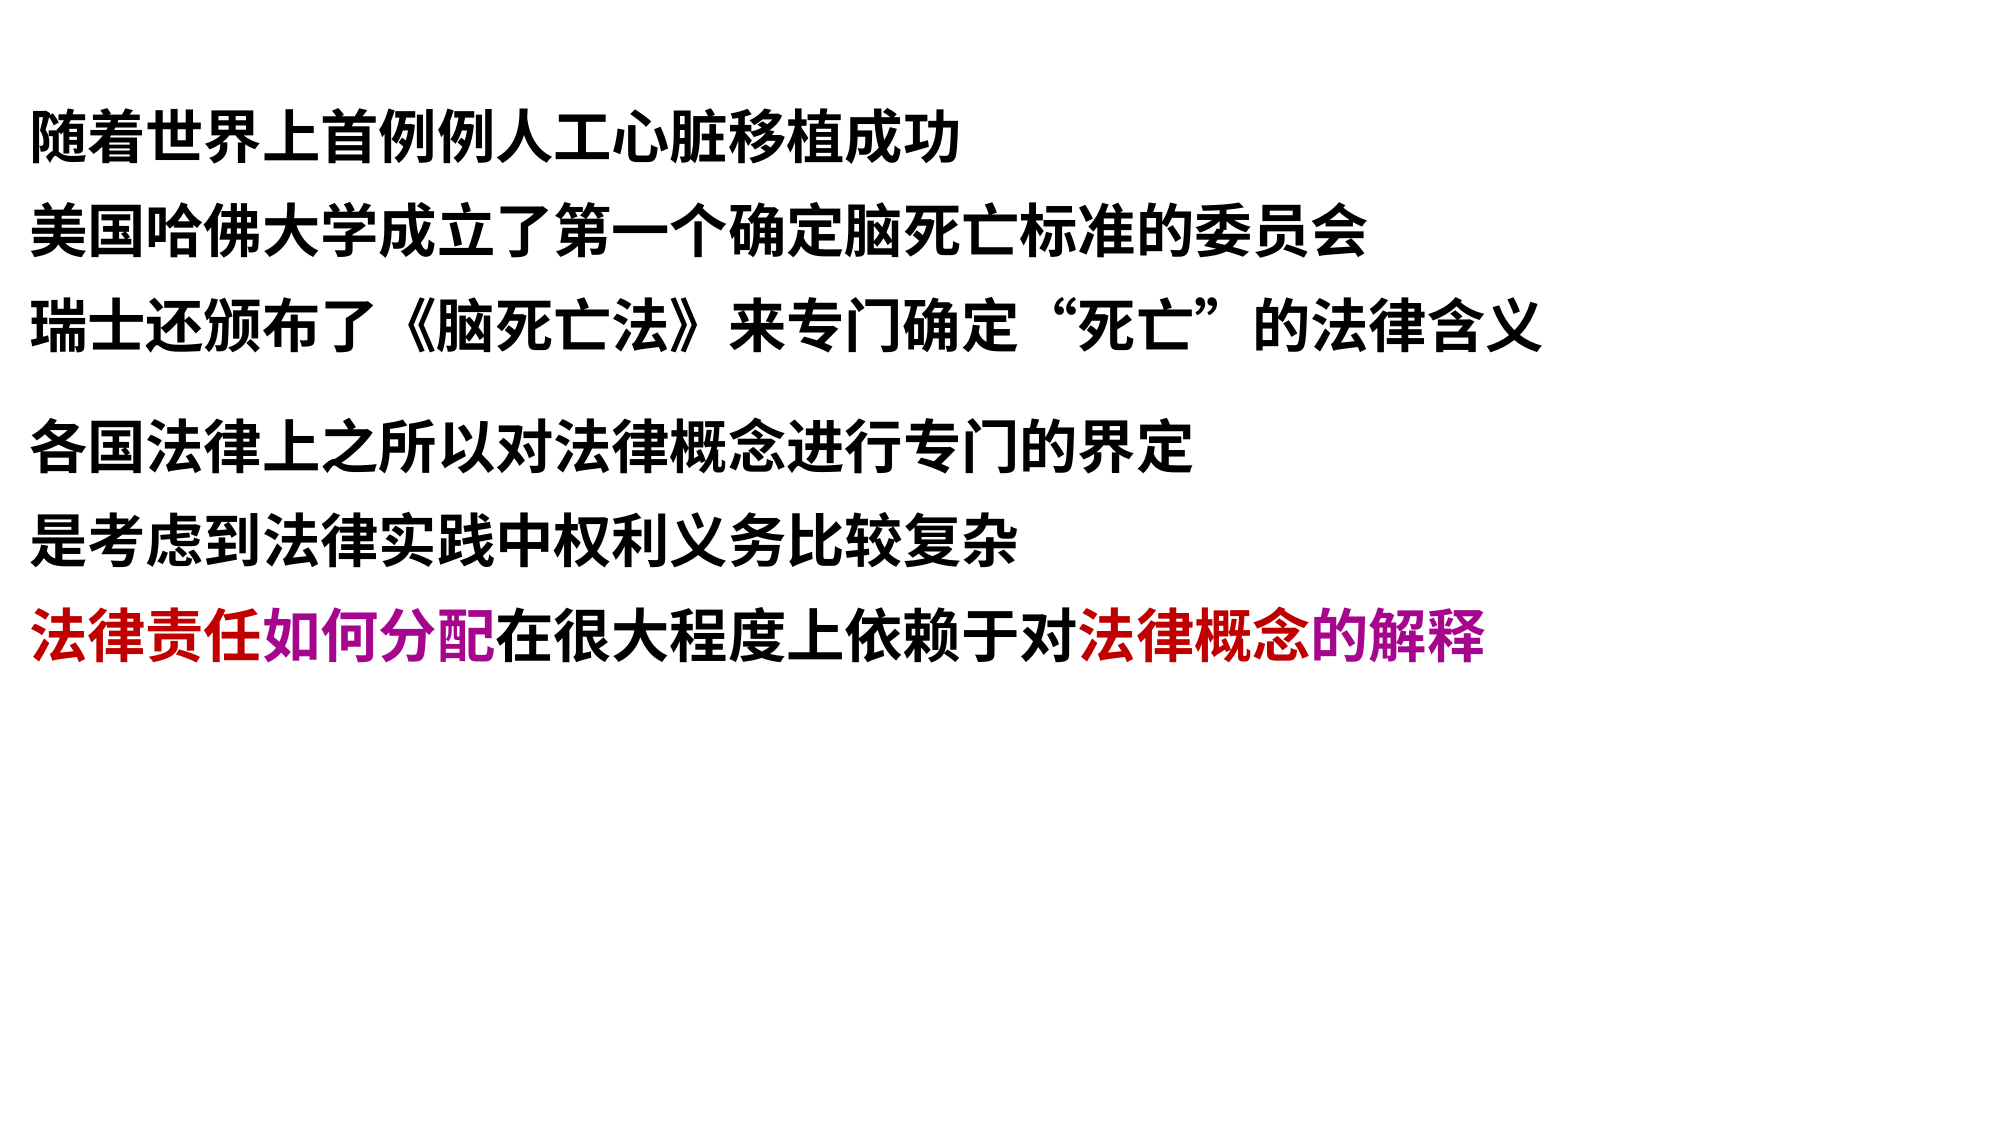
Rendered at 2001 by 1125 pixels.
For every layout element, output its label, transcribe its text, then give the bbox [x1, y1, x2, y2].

list 随着世界上首例例人工心脏移植成功 美国哈佛大学成立了第一个确定脑死亡标准的委员会 瑞士还颁布了《脑死亡法》来专门确定“死亡”的法律含义 各国法律上之所以对法律概念进行专门的界定 是考虑到法律实践中权利义务比较复杂 法律责任如何分配在很大程度上依赖于对法律概念的解释 [14, 67, 1986, 923]
